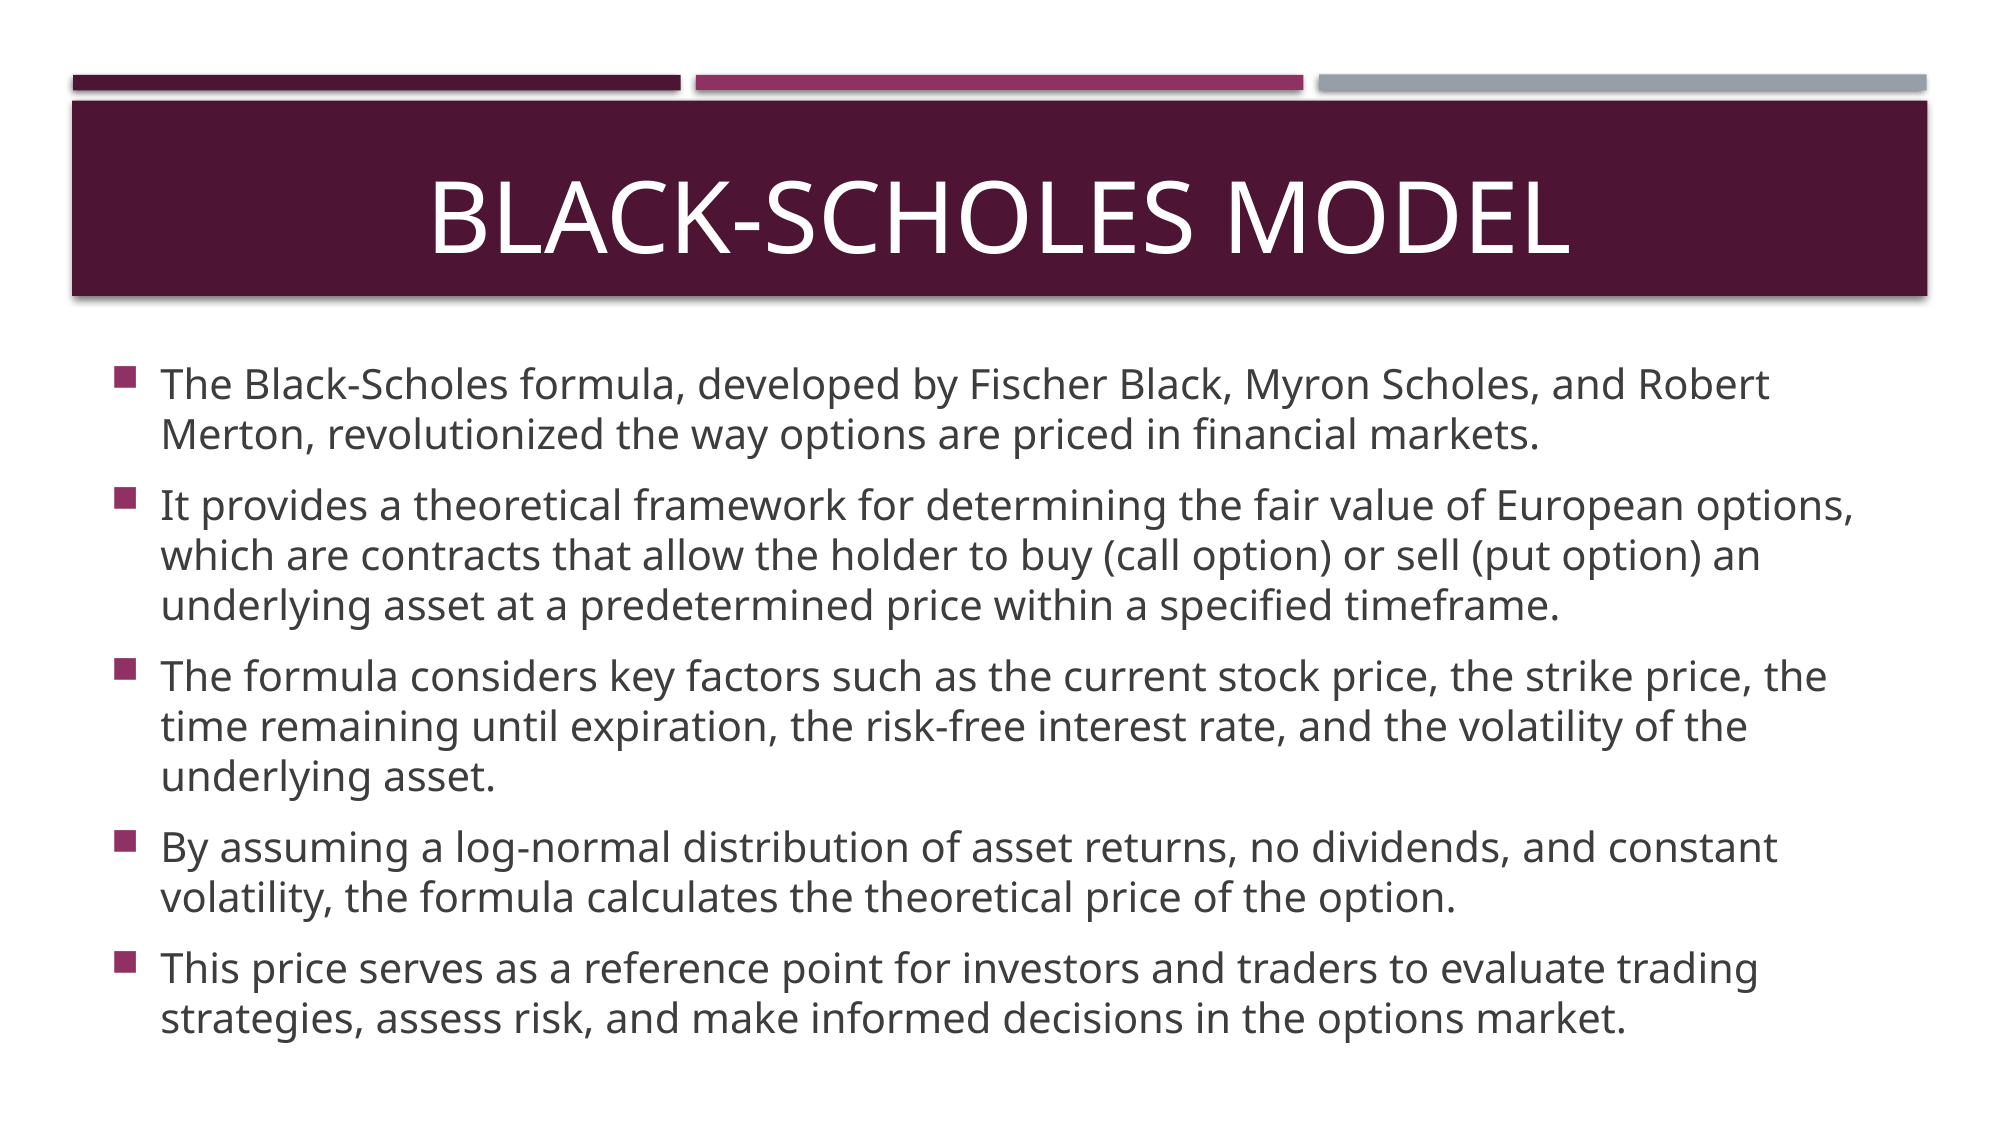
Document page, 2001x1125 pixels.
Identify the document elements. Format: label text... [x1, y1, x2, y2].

title BLACK-SCHOLES MODEL [95, 115, 1905, 282]
list The Black-Scholes formula, developed by Fischer Black, Myron Scholes, and Robert Merton, revolutionized the way options are priced in financial markets. It provides a theoretical framework for determining the fair value of European options, which are contracts that allow the holder to buy (call option) or sell (put option) an underlying asset at a predetermined price within a specified timeframe. The formula considers key factors such as the current stock price, the strike price, the time remaining until expiration, the risk-free interest rate, and the volatility of the underlying asset. By assuming a log-normal distribution of asset returns, no dividends, and constant volatility, the formula calculates the theoretical price of the option. This price serves as a reference point for investors and traders to evaluate trading strategies, assess risk, and make informed decisions in the options market. [95, 305, 1905, 1095]
